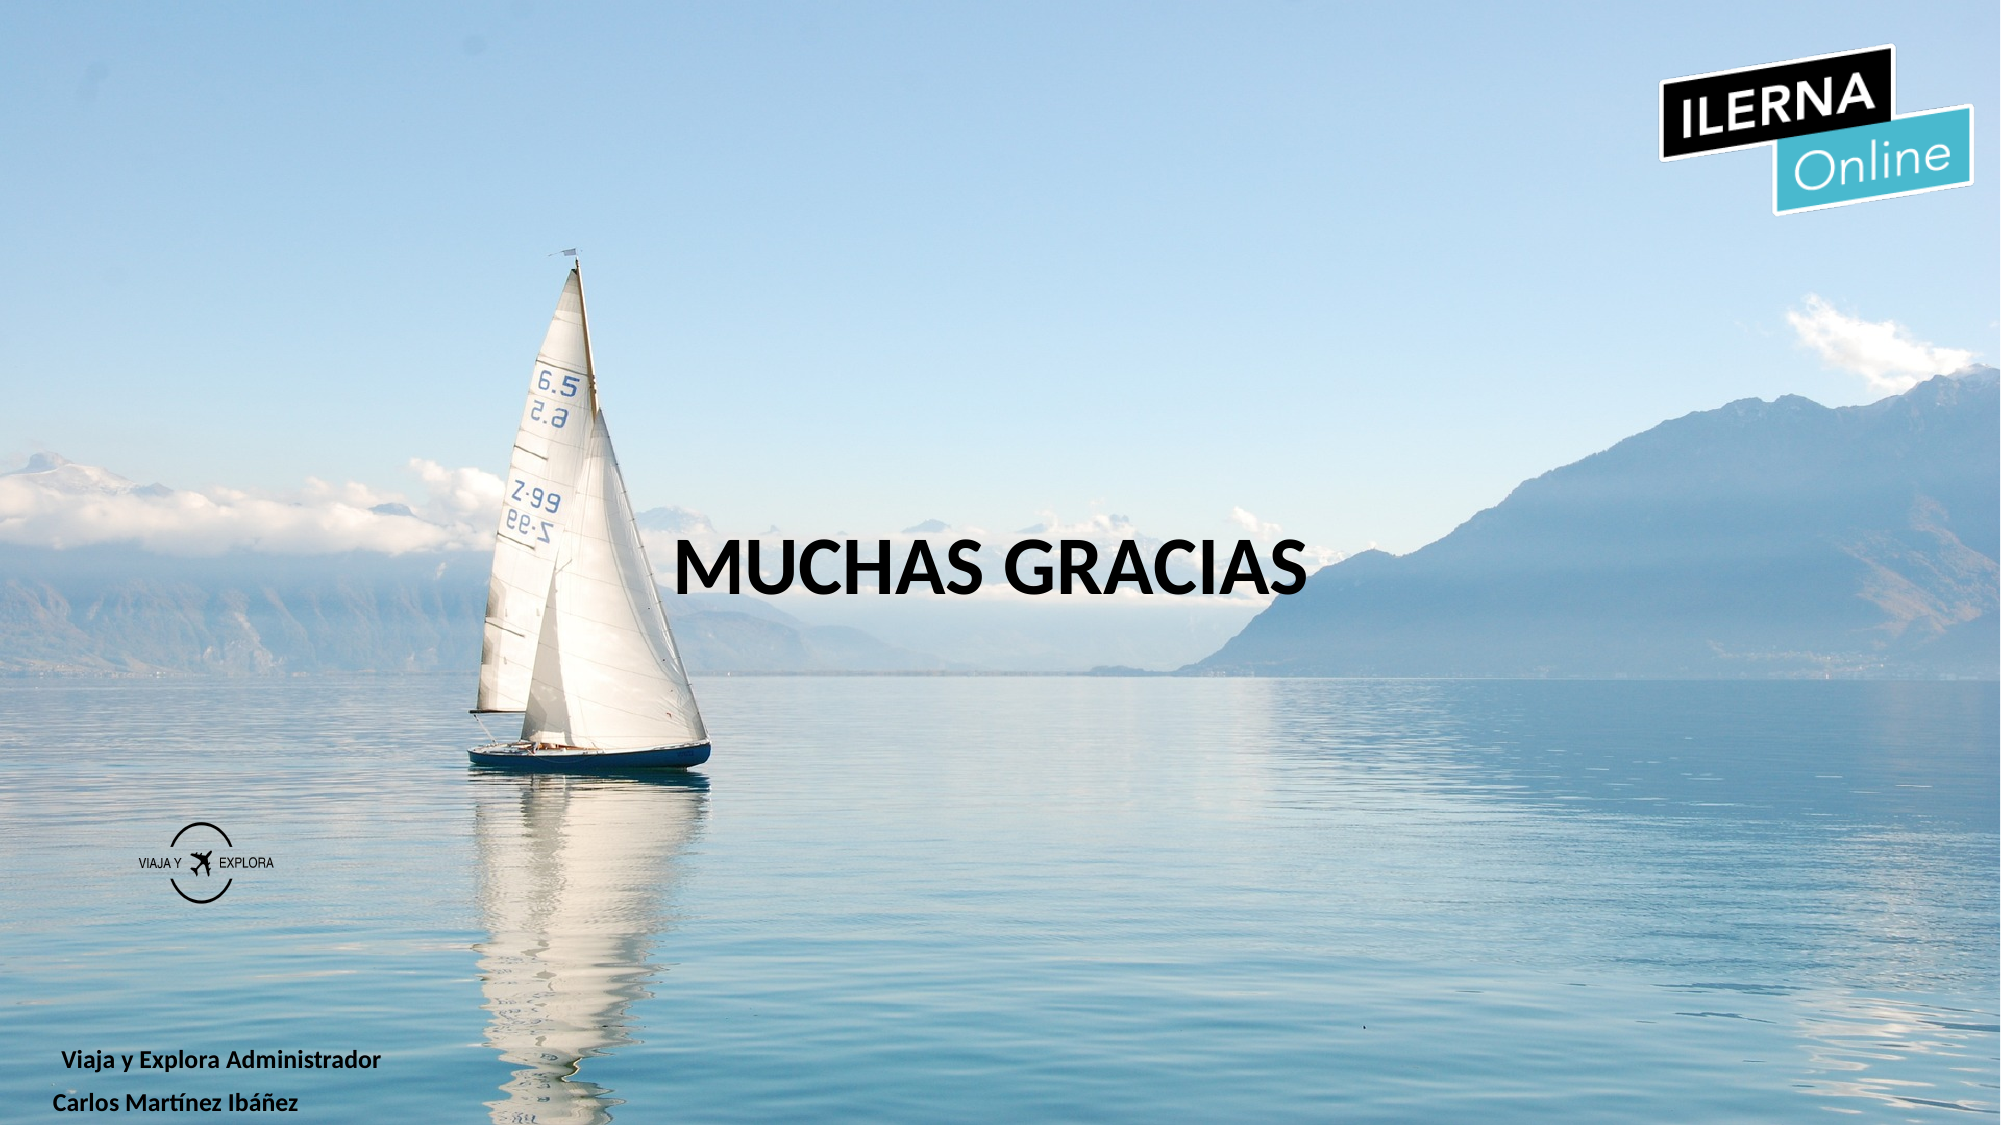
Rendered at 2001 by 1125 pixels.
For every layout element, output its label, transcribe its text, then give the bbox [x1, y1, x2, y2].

subtitle Viaja y Explora Administrador [0, 1038, 444, 1082]
picture [0, 0, 2001, 1125]
text_box MUCHAS GRACIAS [405, 515, 1595, 610]
text_box Carlos Martínez Ibáñez [0, 1081, 352, 1125]
